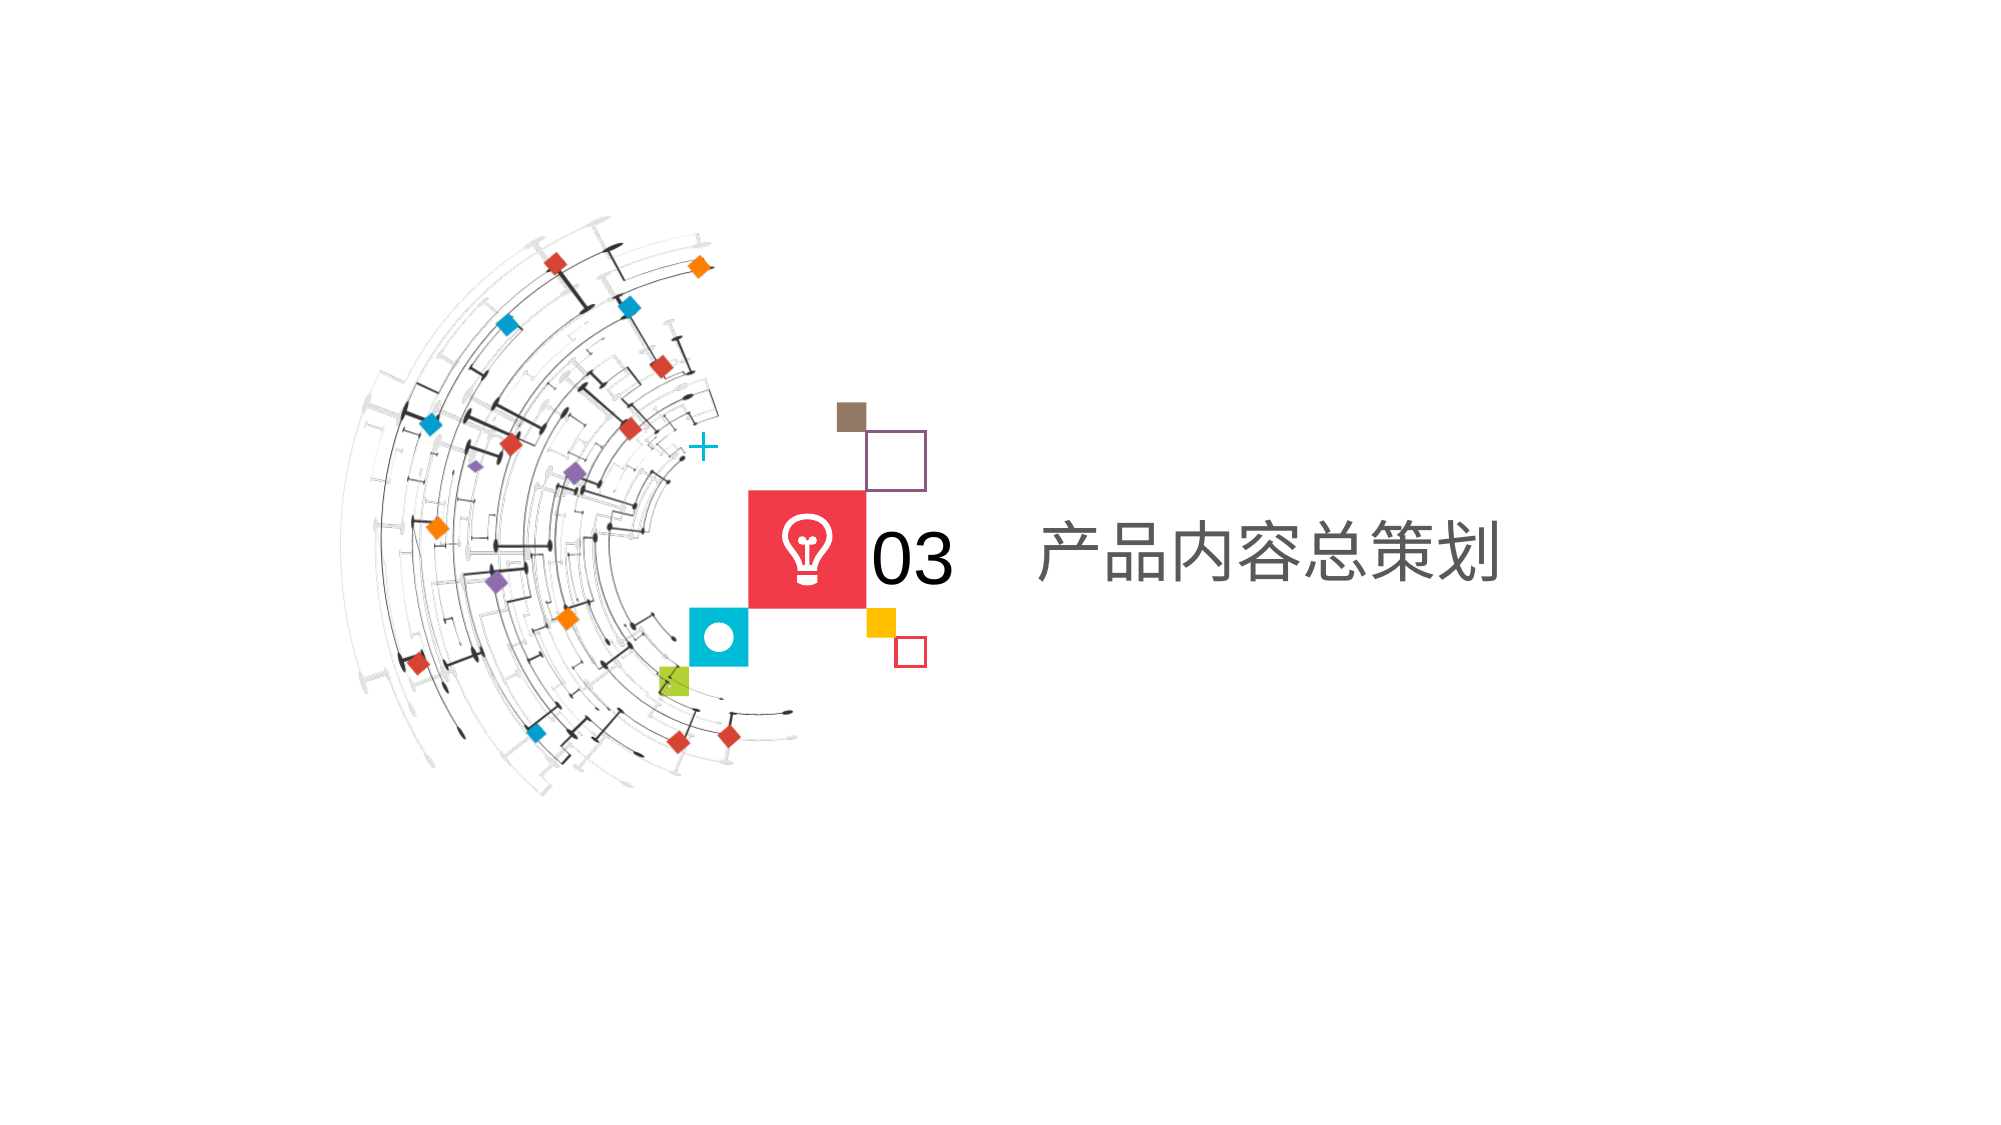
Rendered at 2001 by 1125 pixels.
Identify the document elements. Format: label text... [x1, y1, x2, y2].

text_box [865, 431, 927, 492]
text_box [895, 636, 927, 668]
text_box [836, 401, 867, 433]
text_box 产品内容总策划 [971, 502, 1619, 597]
text_box [798, 489, 867, 610]
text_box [798, 513, 834, 586]
picture [339, 216, 798, 796]
text_box [865, 607, 897, 639]
text_box 03 [857, 502, 971, 607]
